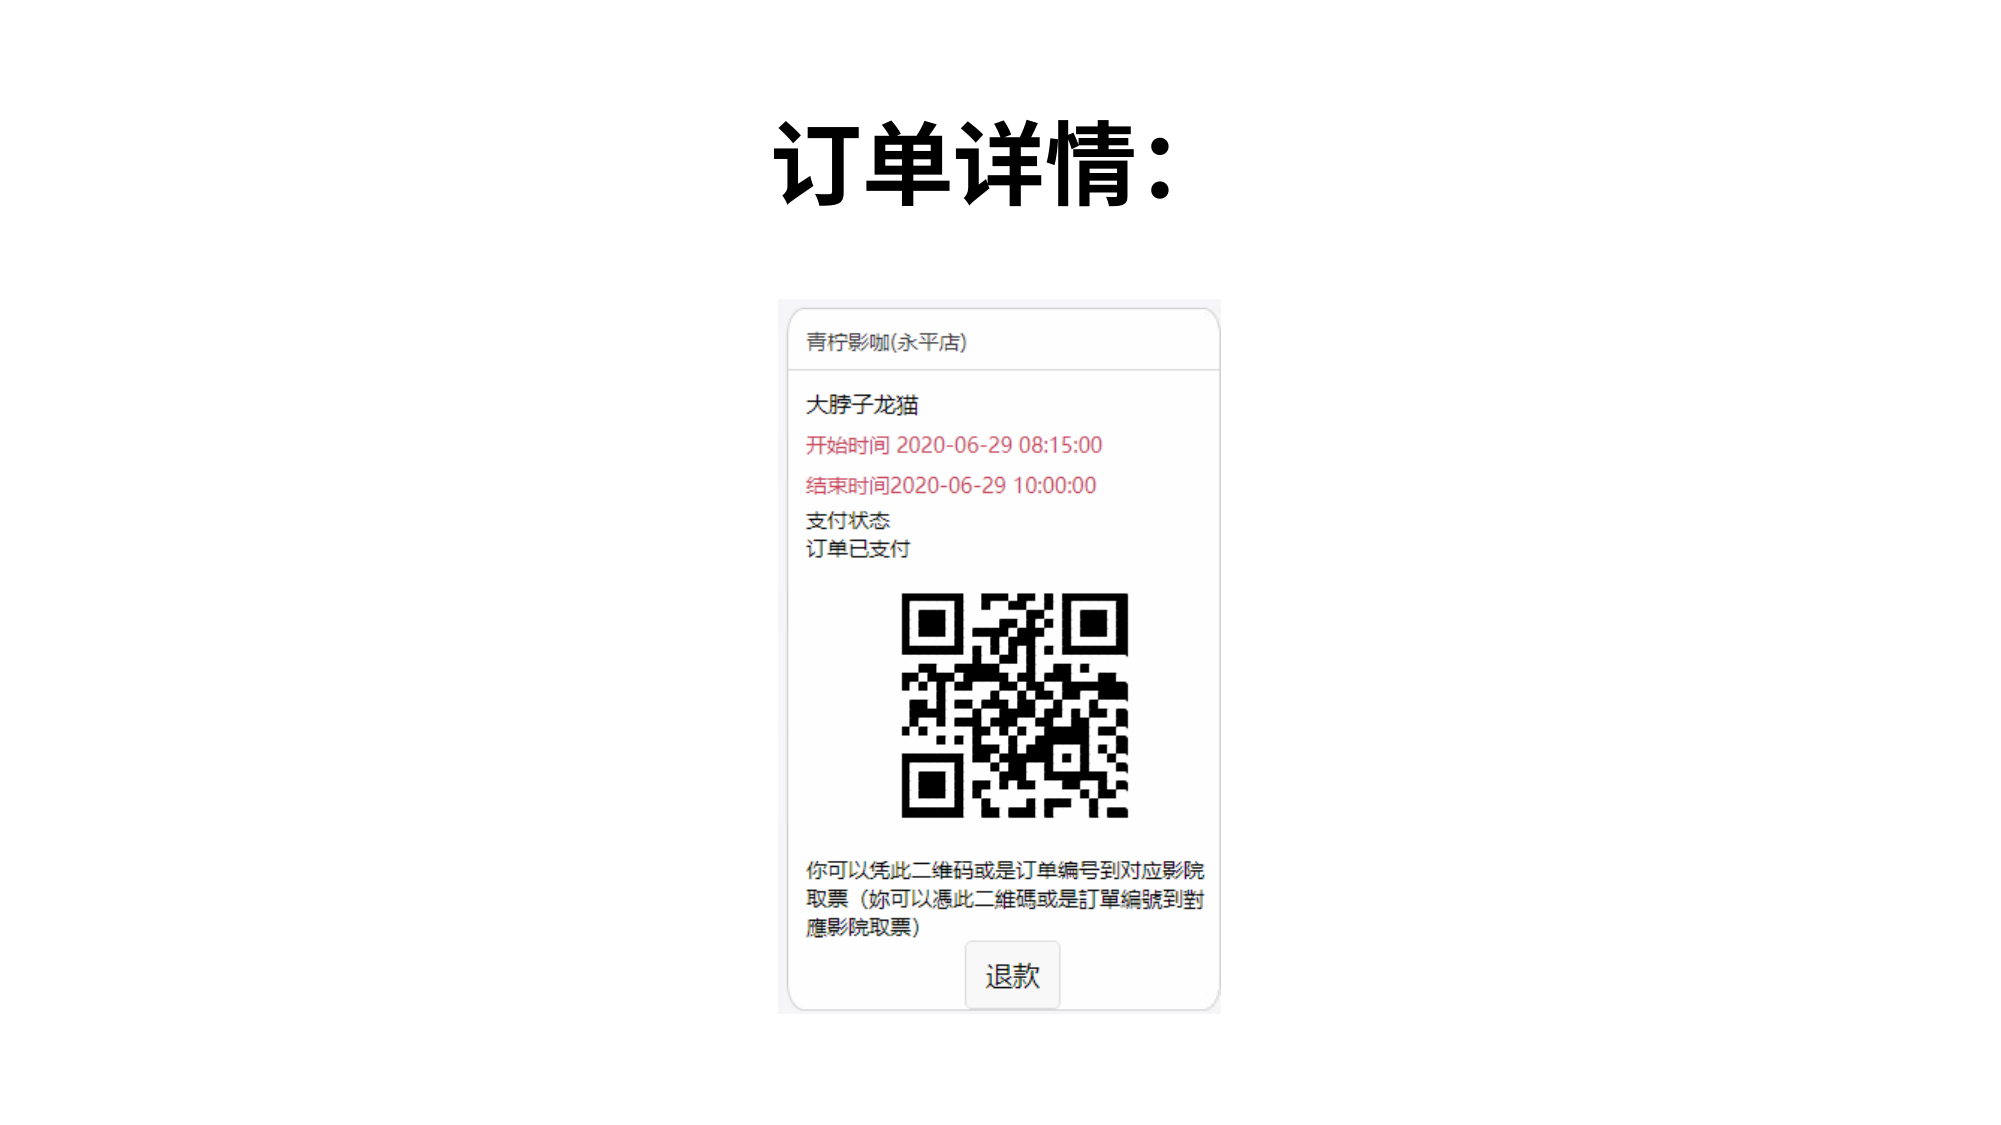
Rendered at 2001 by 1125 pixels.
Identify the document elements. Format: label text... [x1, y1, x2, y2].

title 订单详情： [137, 59, 1863, 278]
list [778, 299, 1221, 1014]
